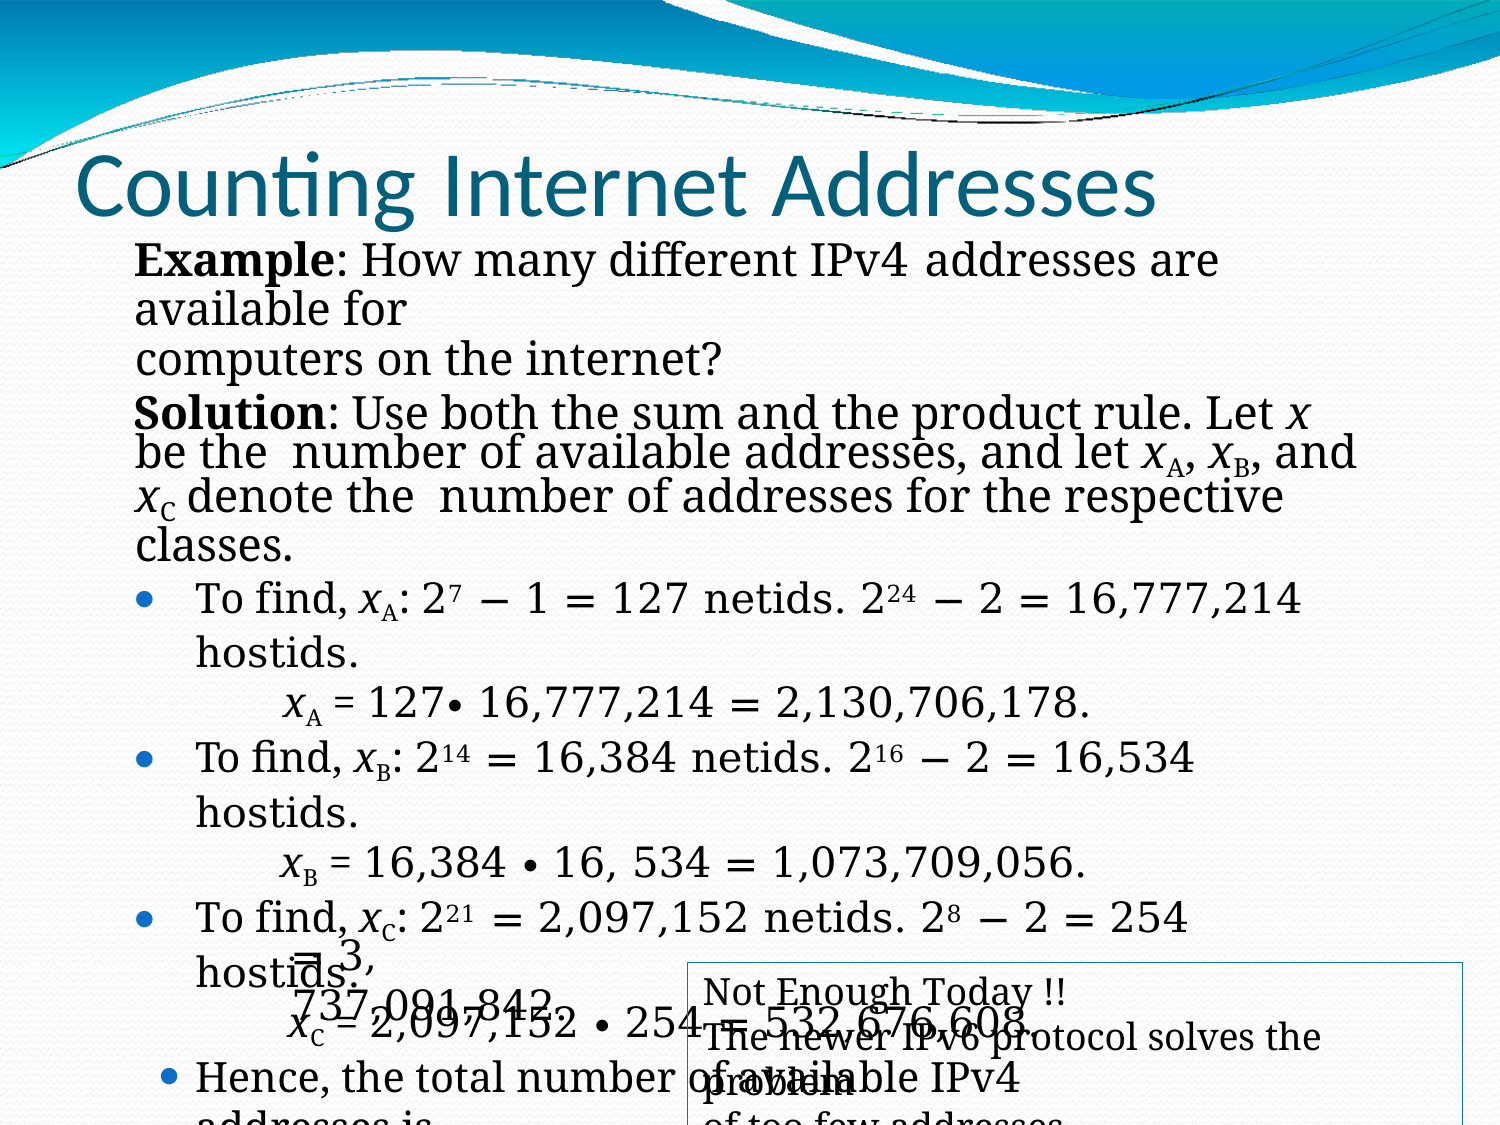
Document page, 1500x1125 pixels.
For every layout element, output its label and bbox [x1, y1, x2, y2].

text_box [0, 0, 1500, 1125]
